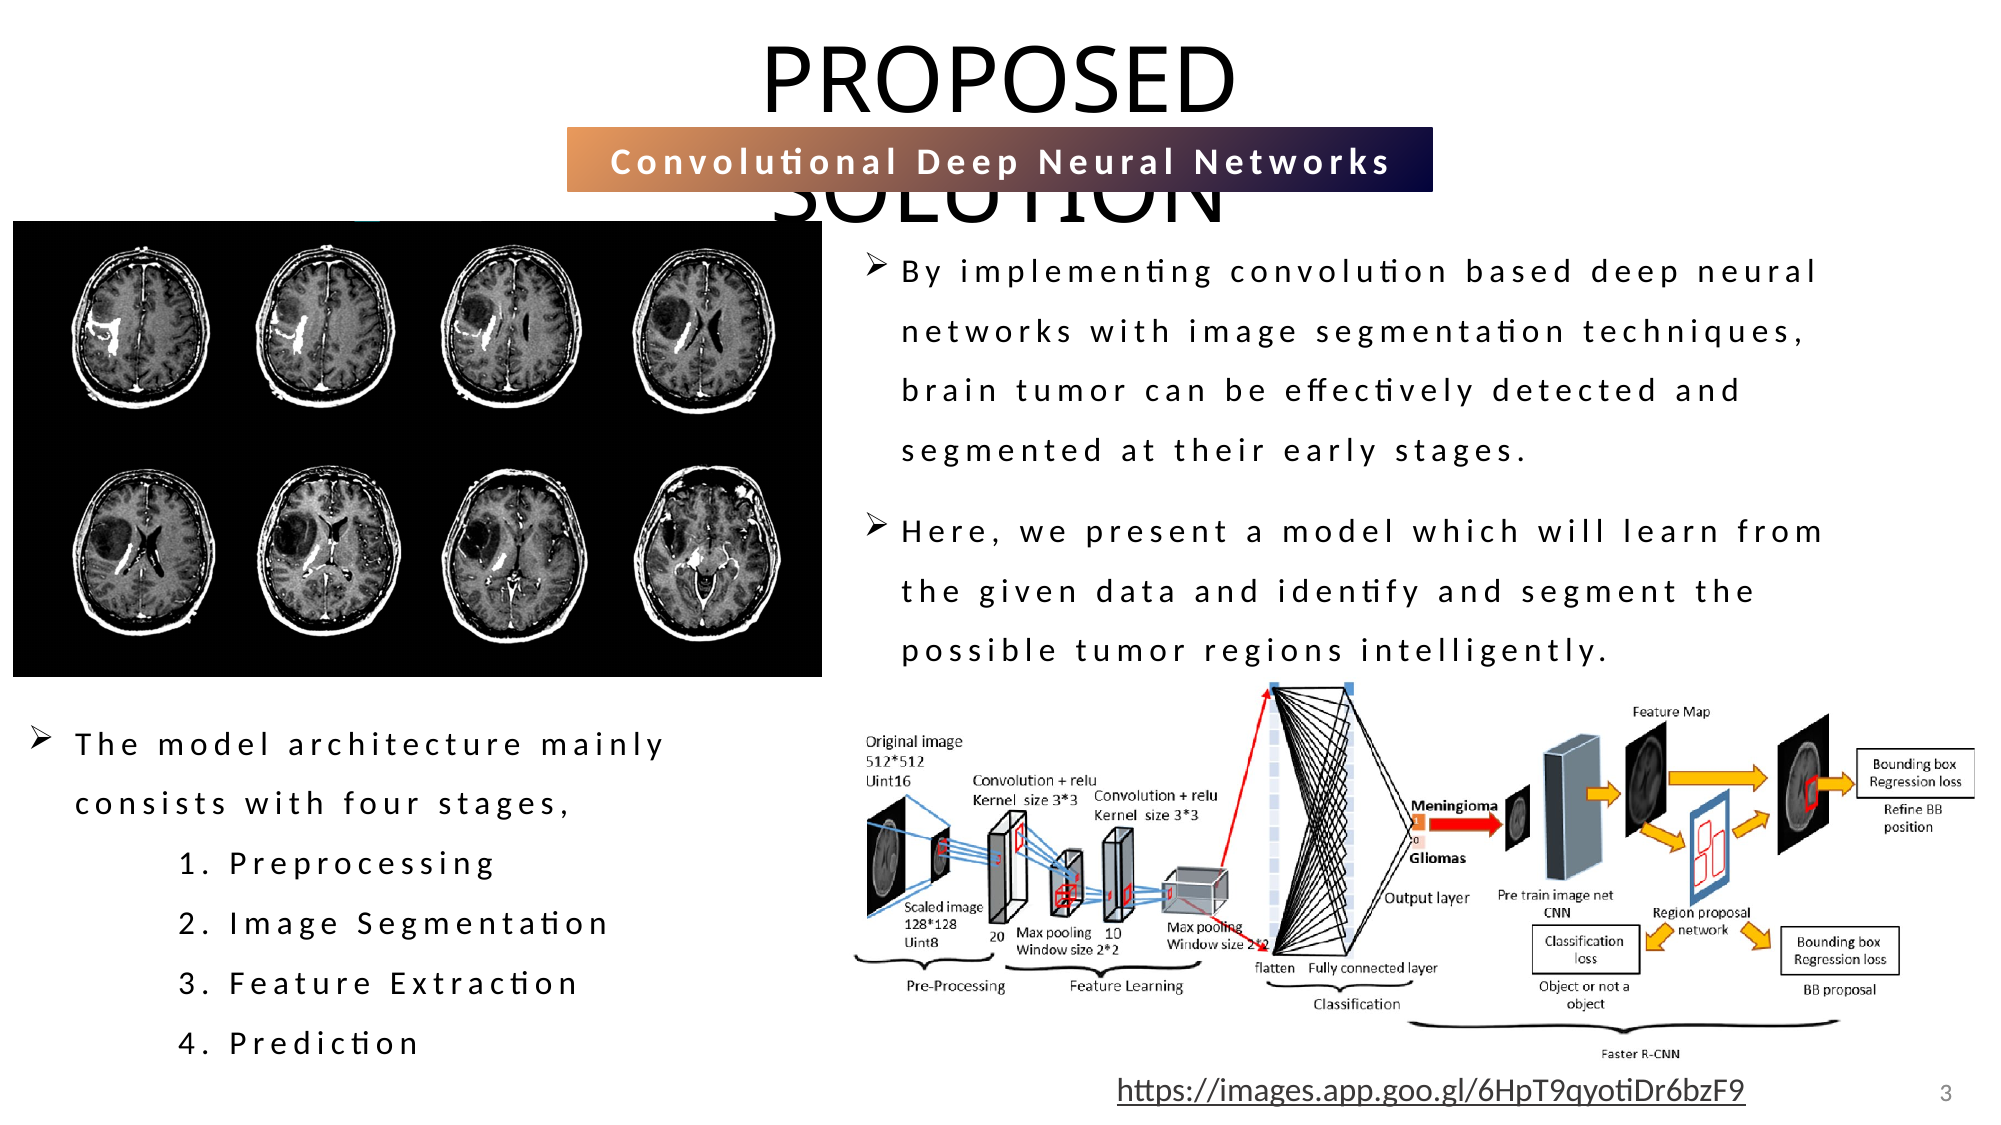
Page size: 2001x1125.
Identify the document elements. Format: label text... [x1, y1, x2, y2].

text_box https://images.app.goo.gl/6HpT9qyotiDr6bzF9 [1059, 1062, 1804, 1116]
text_box The model architecture mainly consists with four stages, 1. Preprocessing 2. Image Segmentation 3. Feature Extraction 4. Prediction [13, 694, 822, 1069]
list By implementing convolution based deep neural networks with image segmentation techniques, brain tumor can be effectively detected and segmented at their early stages. Here, we present a model which will learn from the given data and identify and segment the possible tumor regions intelligently. [848, 221, 1895, 676]
title Proposed solution [516, 13, 1484, 159]
slide_number 3 [1894, 1062, 1968, 1121]
picture [13, 221, 822, 677]
picture [848, 676, 1975, 1062]
list Convolutional Deep Neural Networks [567, 127, 1433, 192]
